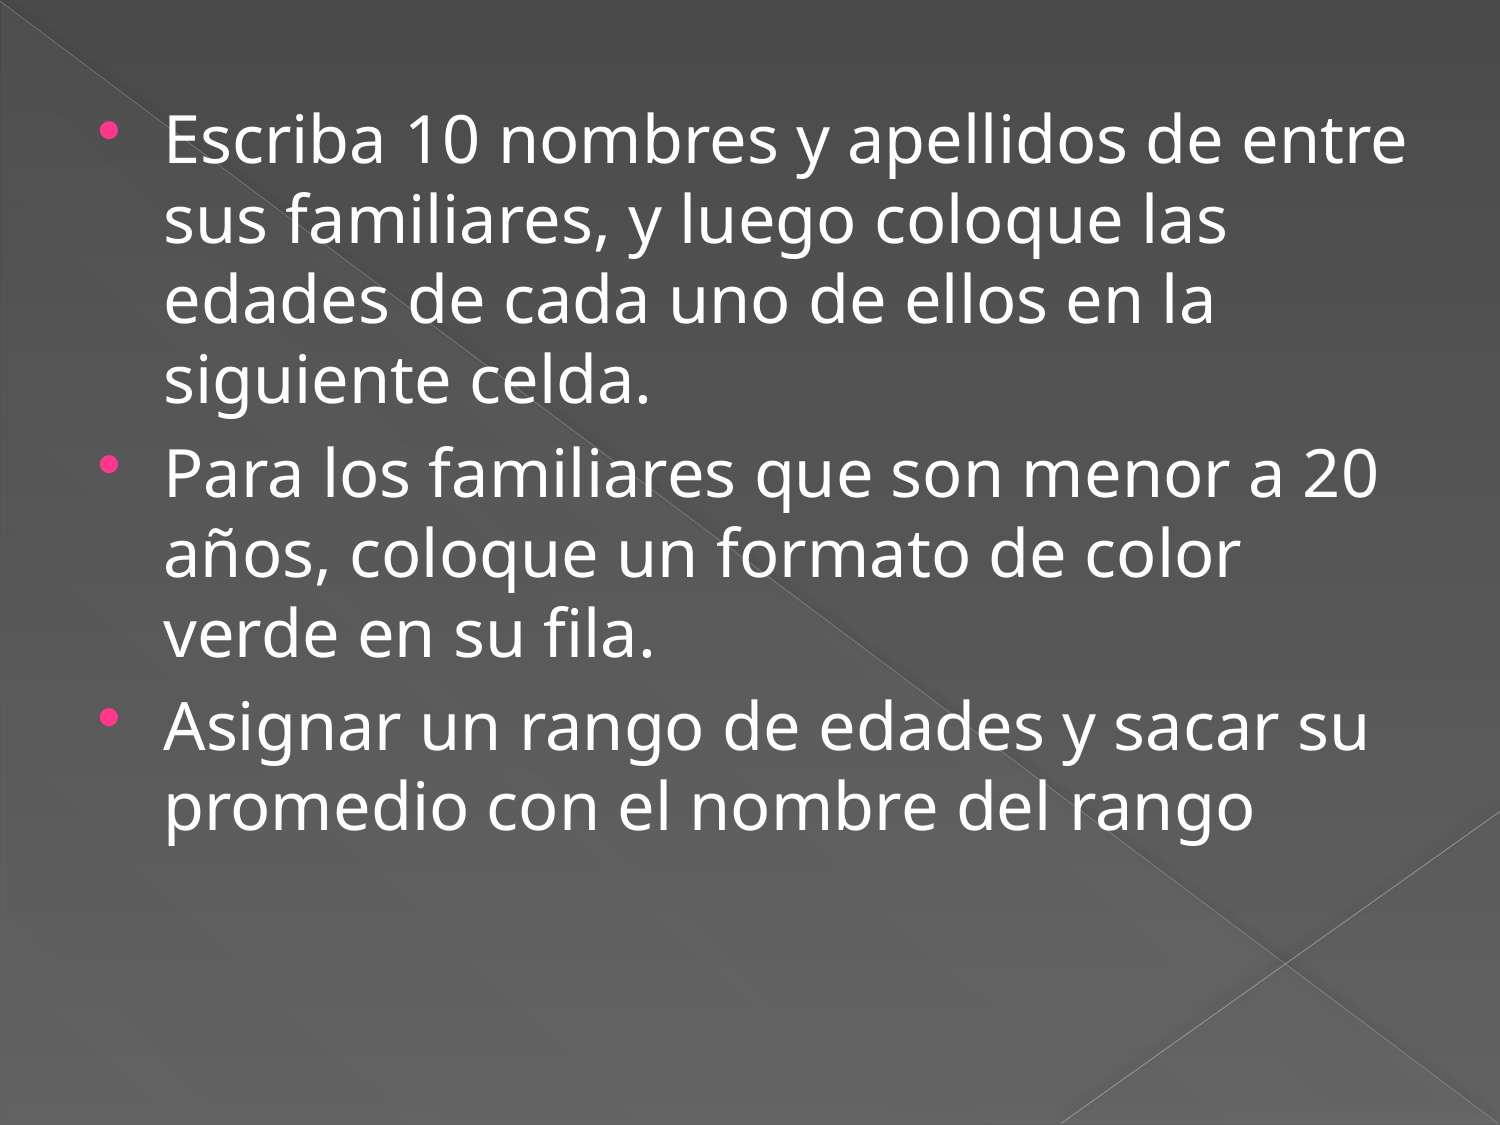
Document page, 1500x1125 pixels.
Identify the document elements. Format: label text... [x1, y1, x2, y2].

list Escriba 10 nombres y apellidos de entre sus familiares, y luego coloque las edades de cada uno de ellos en la siguiente celda. Para los familiares que son menor a 20 años, coloque un formato de color verde en su fila. Asignar un rango de edades y sacar su promedio con el nombre del rango [75, 90, 1425, 657]
